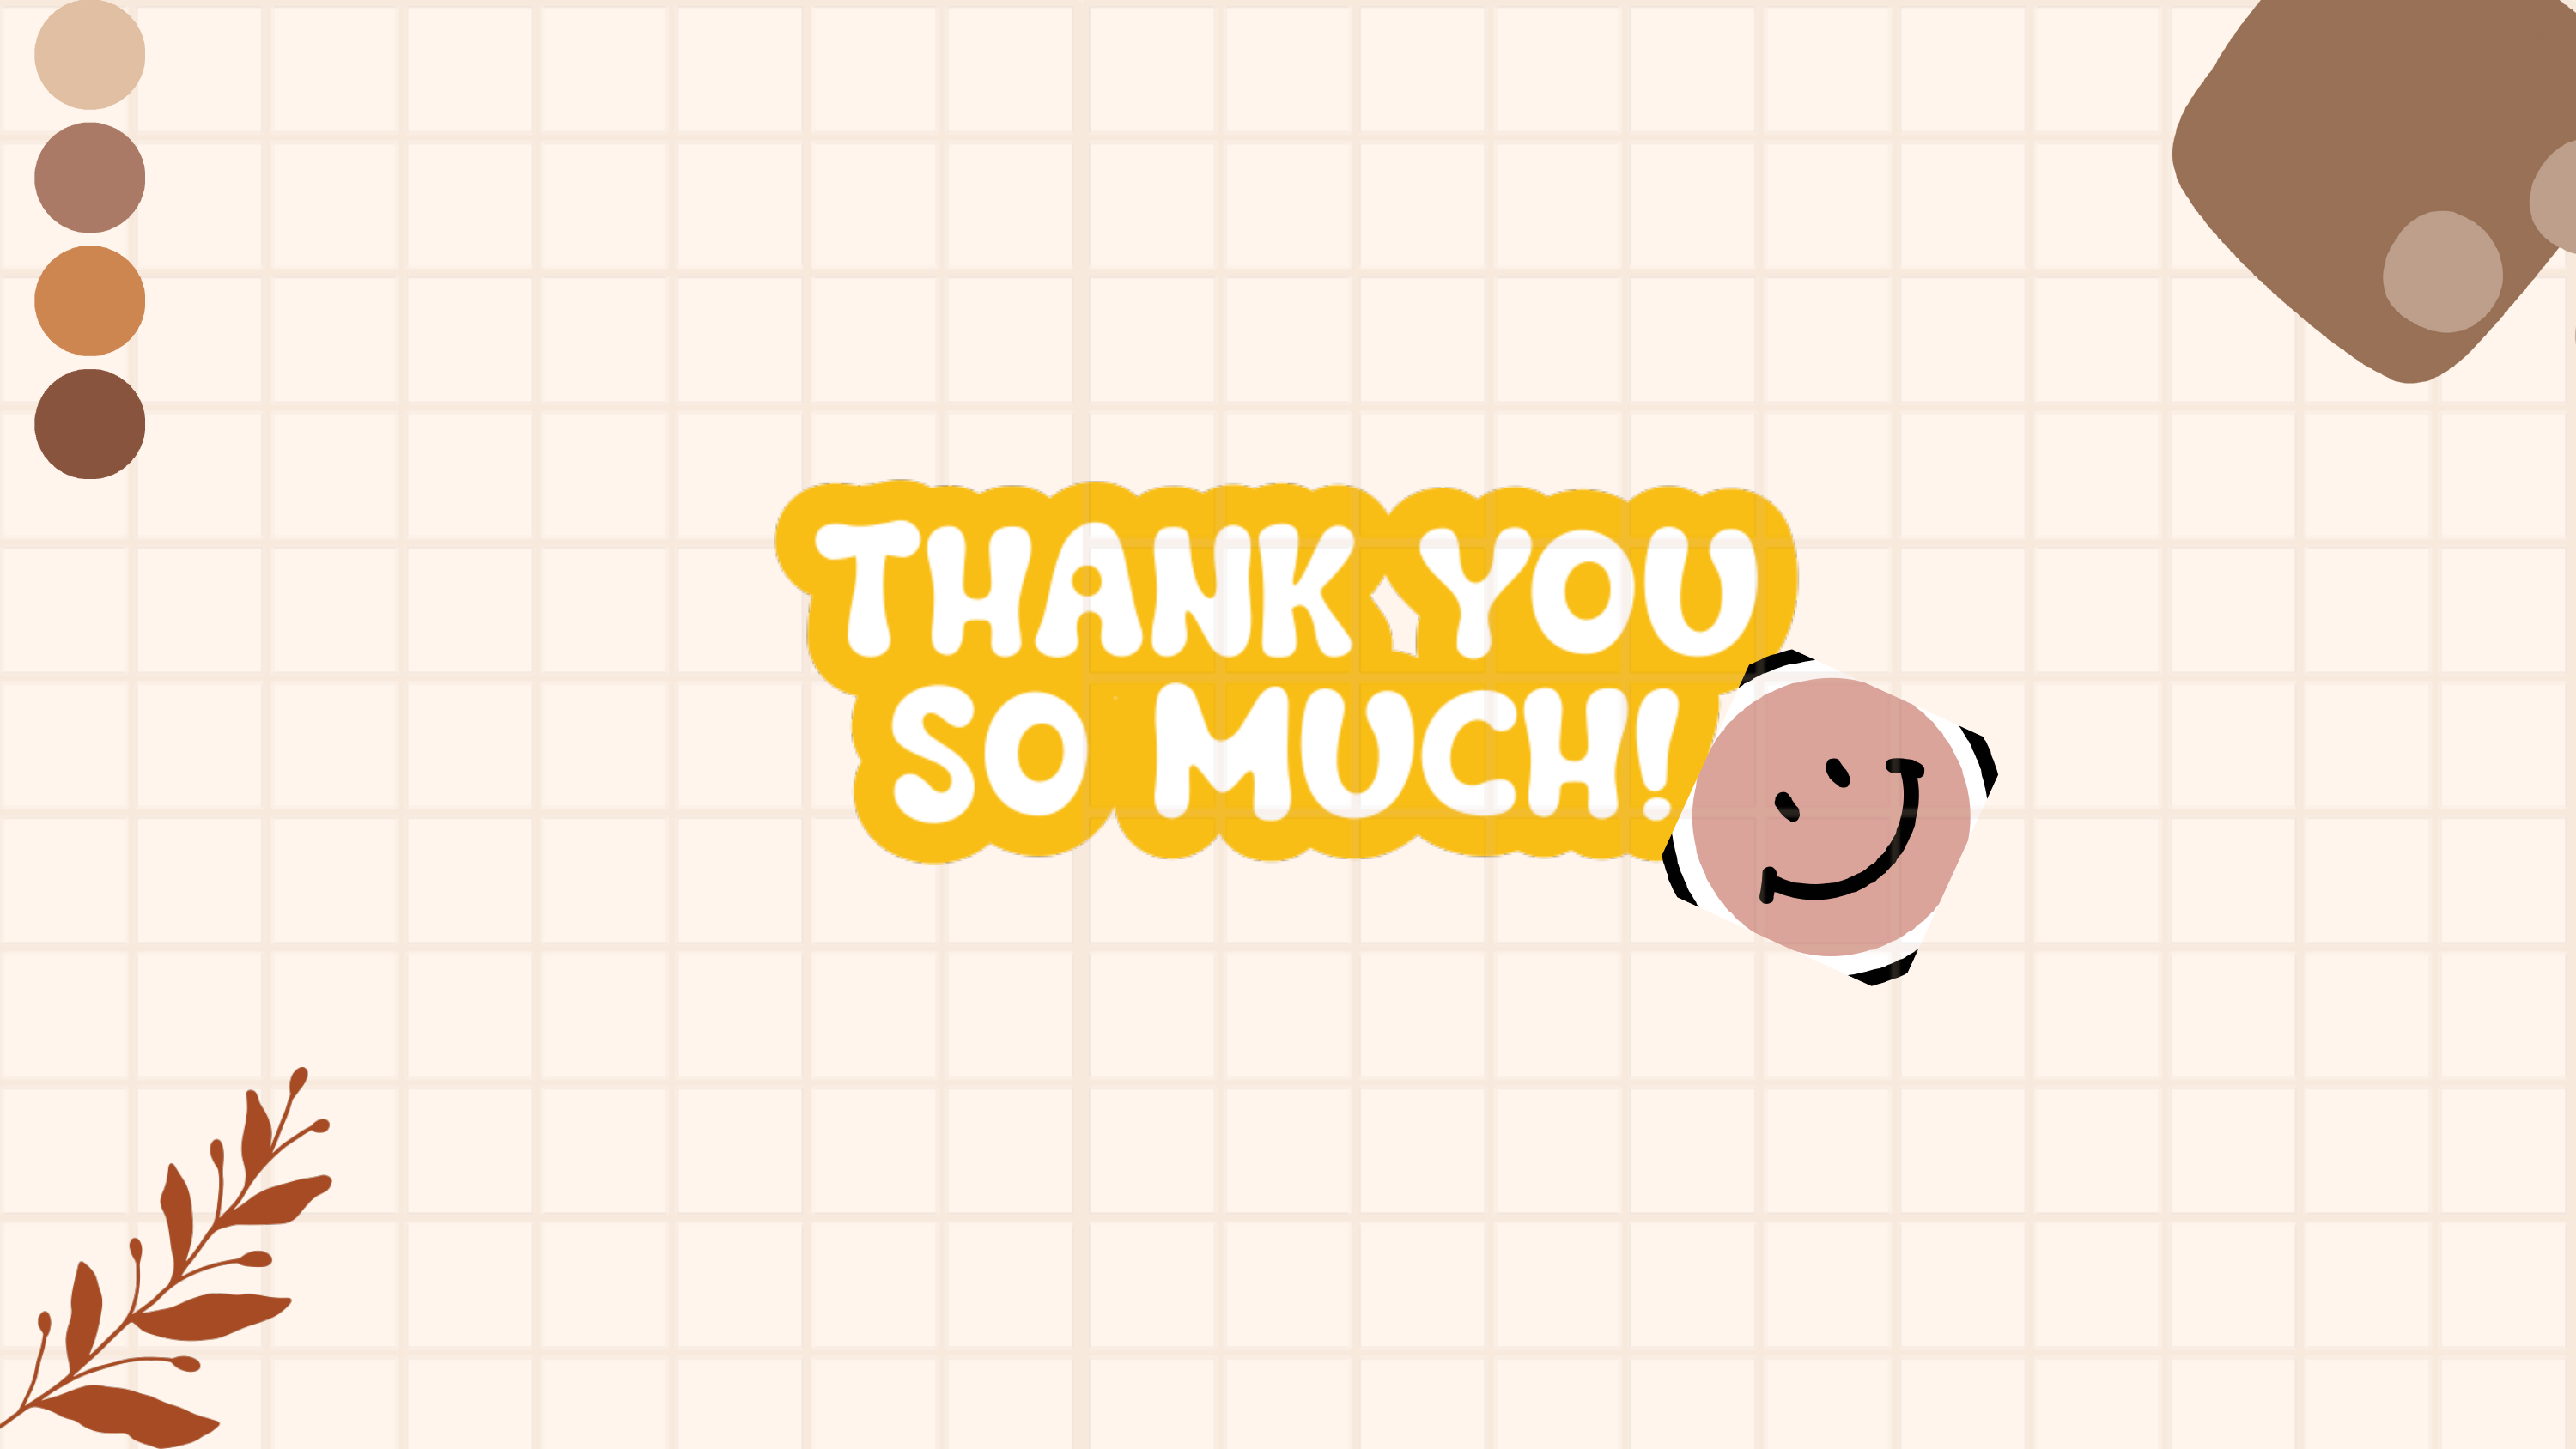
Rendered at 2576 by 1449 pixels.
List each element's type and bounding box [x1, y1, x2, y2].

text_box [34, 0, 145, 479]
text_box [0, 0, 1082, 1449]
text_box [2171, 0, 2576, 391]
text_box [1082, 0, 2576, 1449]
text_box [0, 1066, 332, 1449]
text_box [772, 478, 1082, 865]
